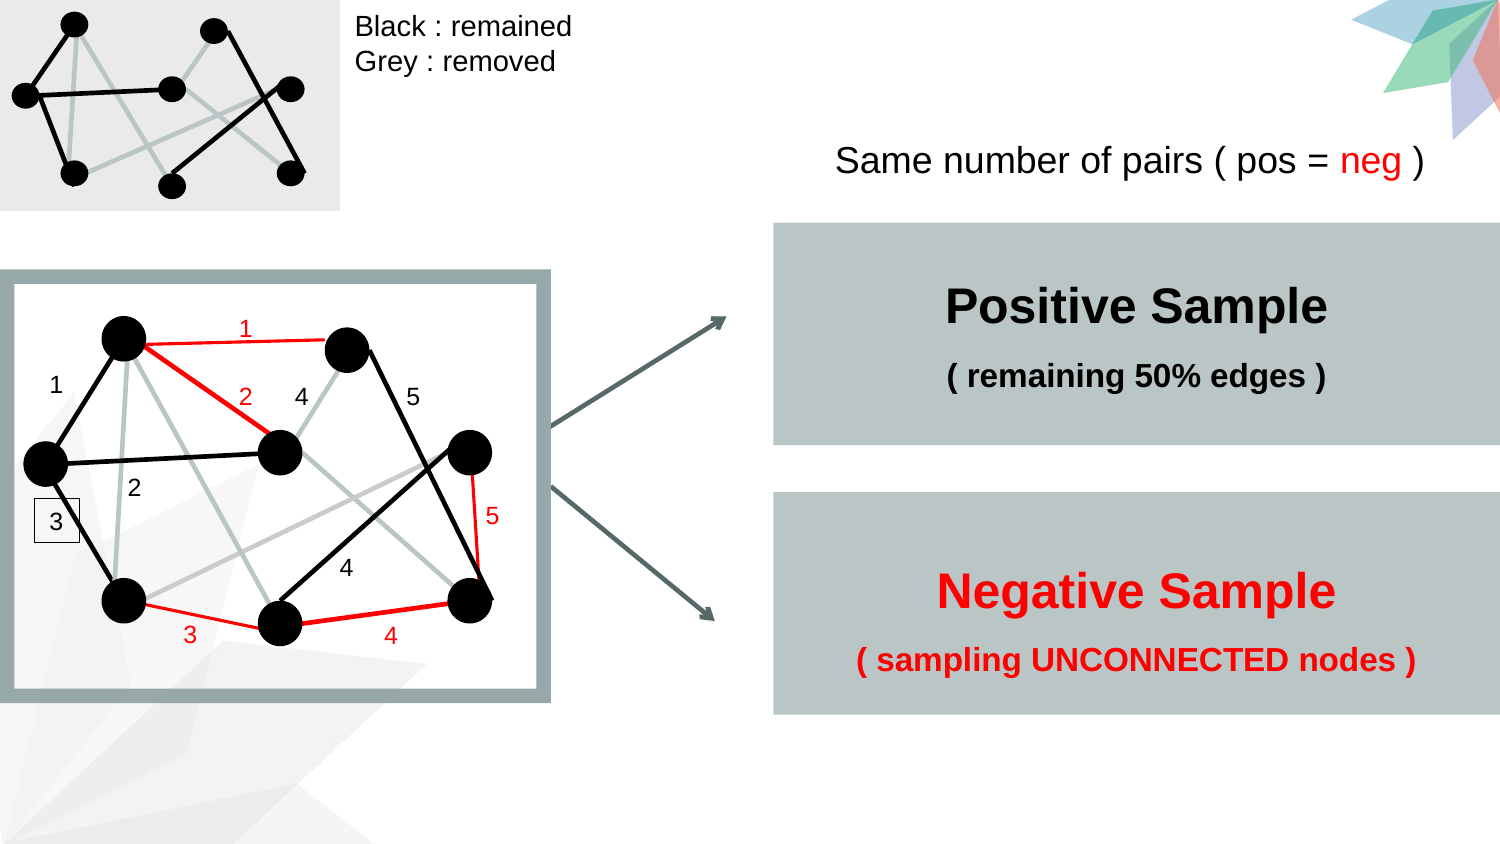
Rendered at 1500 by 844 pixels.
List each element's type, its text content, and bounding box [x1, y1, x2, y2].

text_box [0, 0, 342, 213]
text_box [23, 304, 516, 658]
text_box Positive Sample ( remaining 50% edges ) [771, 220, 1500, 447]
picture [0, 0, 1500, 844]
text_box [0, 267, 553, 705]
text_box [11, 11, 305, 200]
text_box Black : remained Grey : removed [339, 0, 657, 85]
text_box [538, 316, 727, 434]
text_box Same number of pairs ( pos = neg ) [820, 128, 1442, 189]
picture [17, 286, 534, 686]
text_box Negative Sample ( sampling UNCONNECTED nodes ) [771, 490, 1500, 717]
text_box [550, 485, 716, 622]
